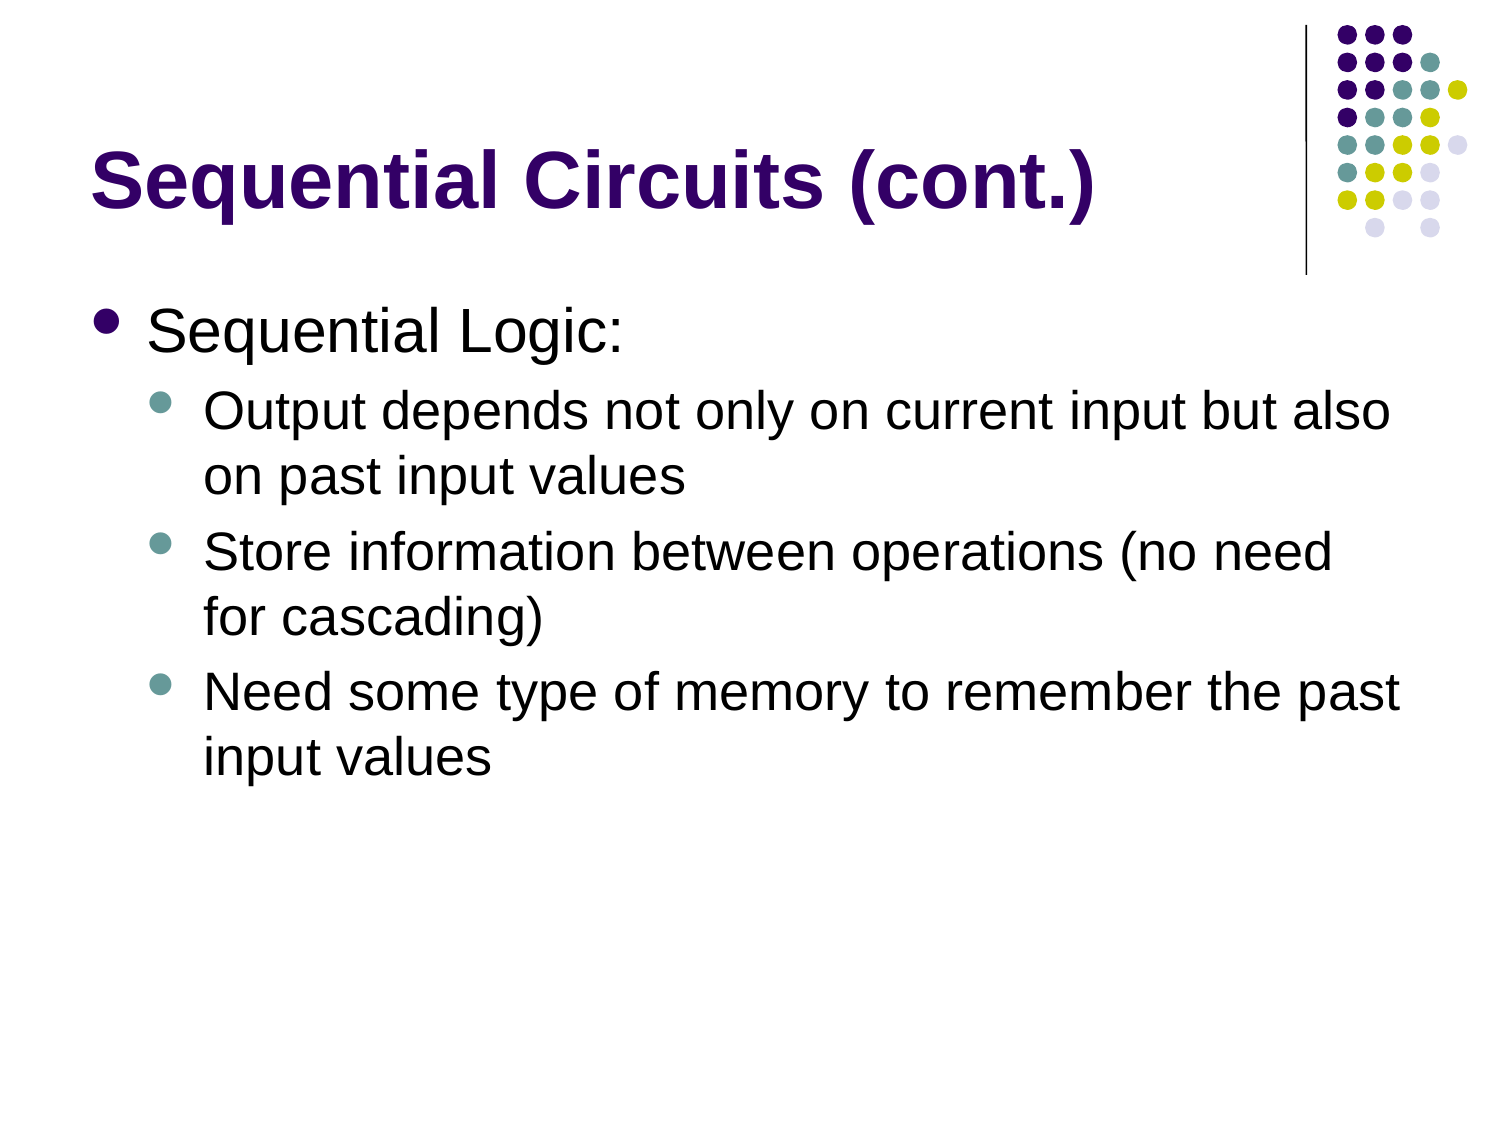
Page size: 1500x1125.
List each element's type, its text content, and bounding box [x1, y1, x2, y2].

list Sequential Logic: Output depends not only on current input but also on past input values Store information between operations (no need for cascading) Need some type of memory to remember the past input values [75, 282, 1425, 1006]
title Sequential Circuits (cont.) [75, 20, 1313, 233]
